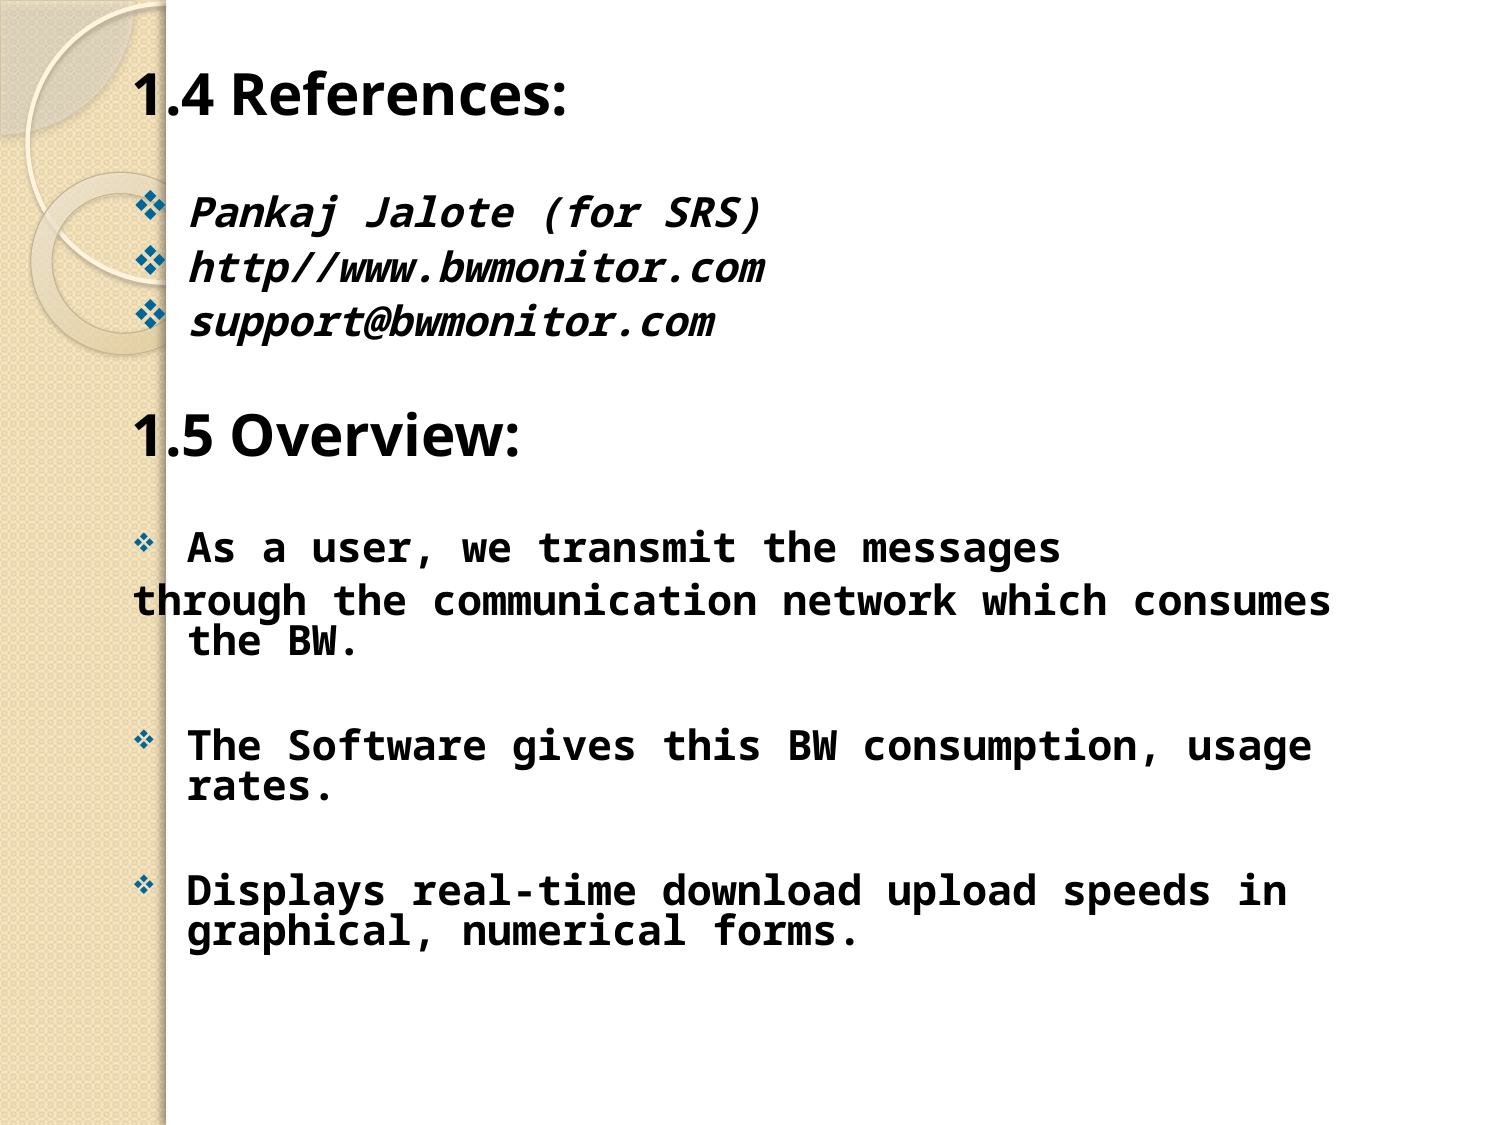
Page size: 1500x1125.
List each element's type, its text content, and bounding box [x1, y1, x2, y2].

text_box 1.4 References: Pankaj Jalote (for SRS) http//www.bwmonitor.com support@bwmonitor.com 1.5 Overview: As a user, we transmit the messages through the communication network which consumes the BW. The Software gives this BW consumption, usage rates. Displays real-time download upload speeds in graphical, numerical forms. [117, 63, 1395, 961]
